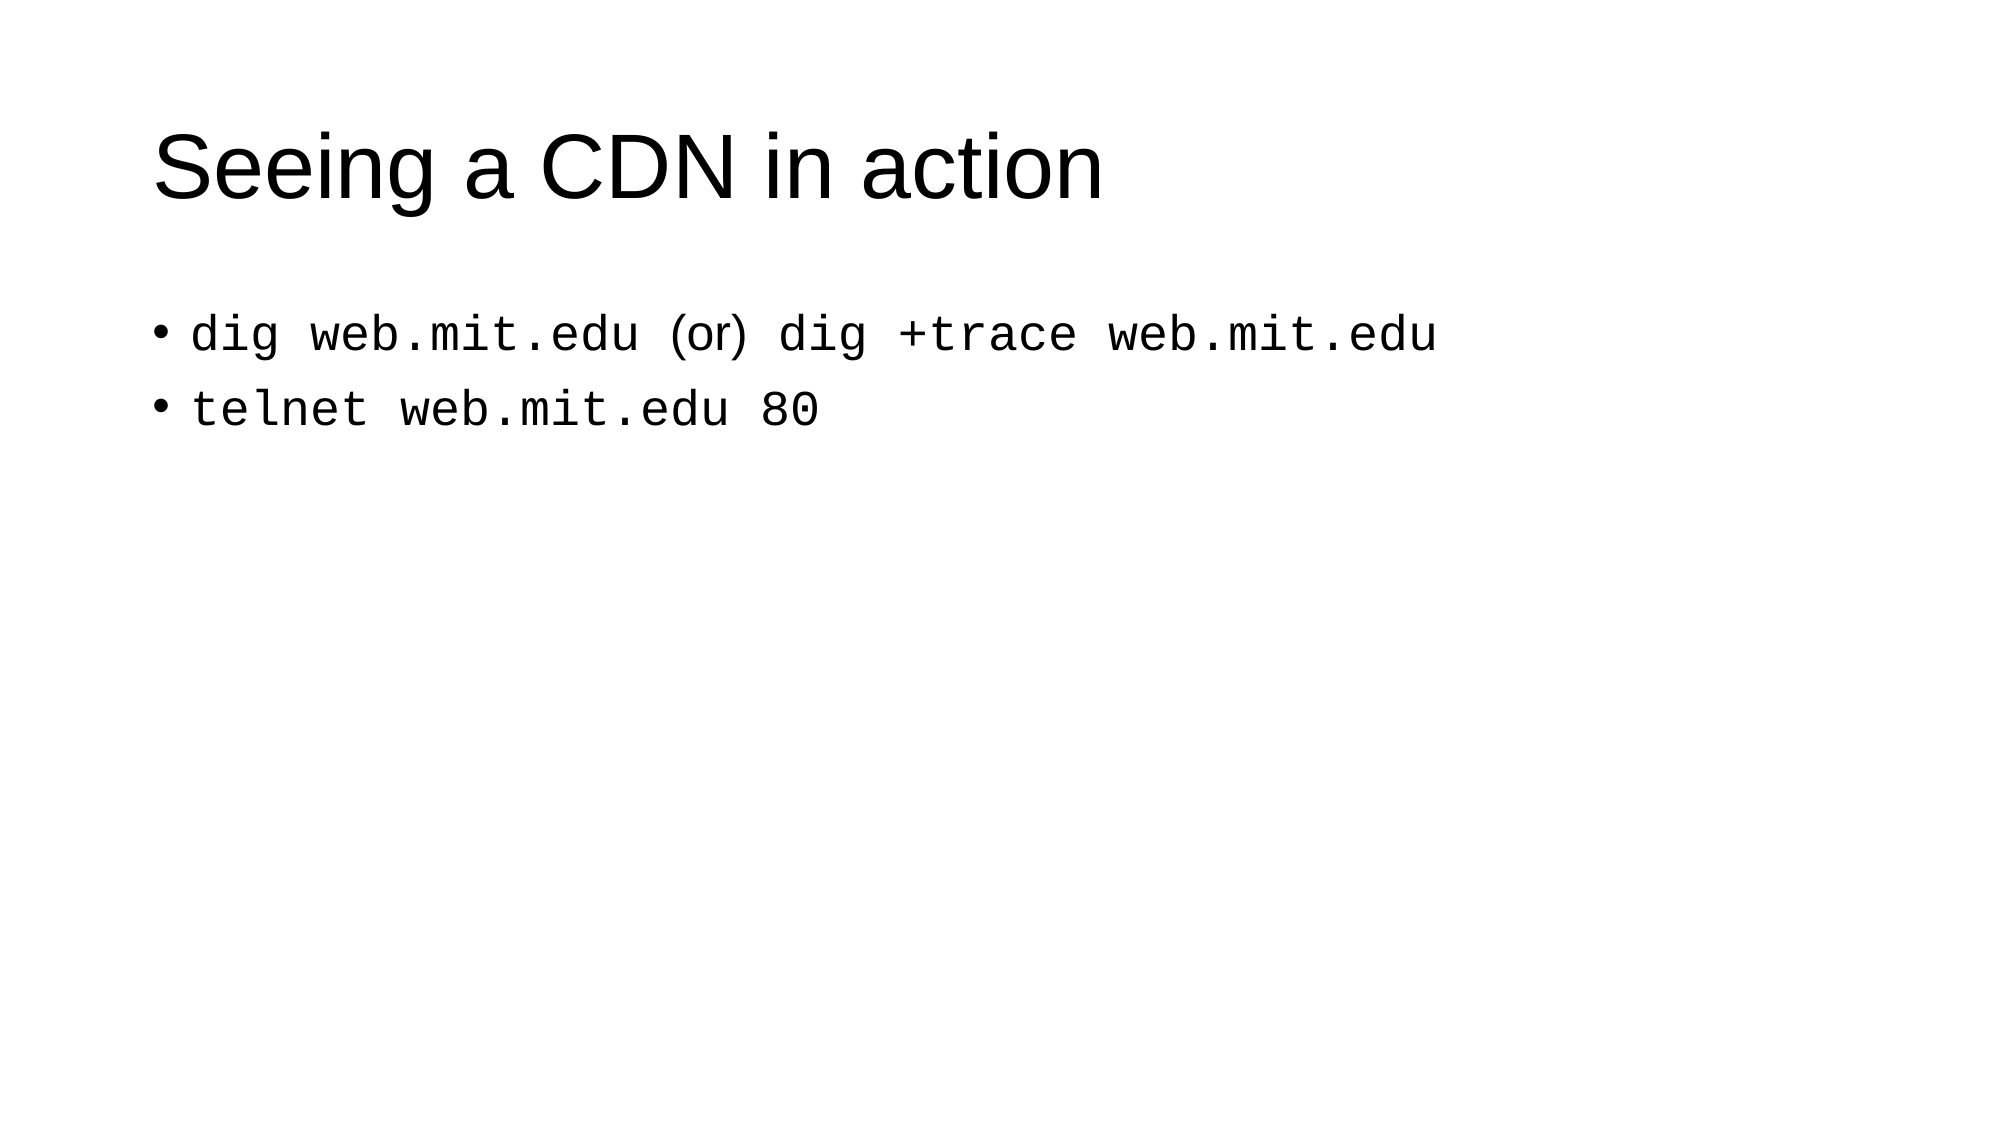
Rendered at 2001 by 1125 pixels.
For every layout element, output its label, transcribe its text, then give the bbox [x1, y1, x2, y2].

title Seeing a CDN in action [137, 59, 1863, 278]
list dig web.mit.edu (or) dig +trace web.mit.edu telnet web.mit.edu 80 [137, 299, 1863, 1014]
